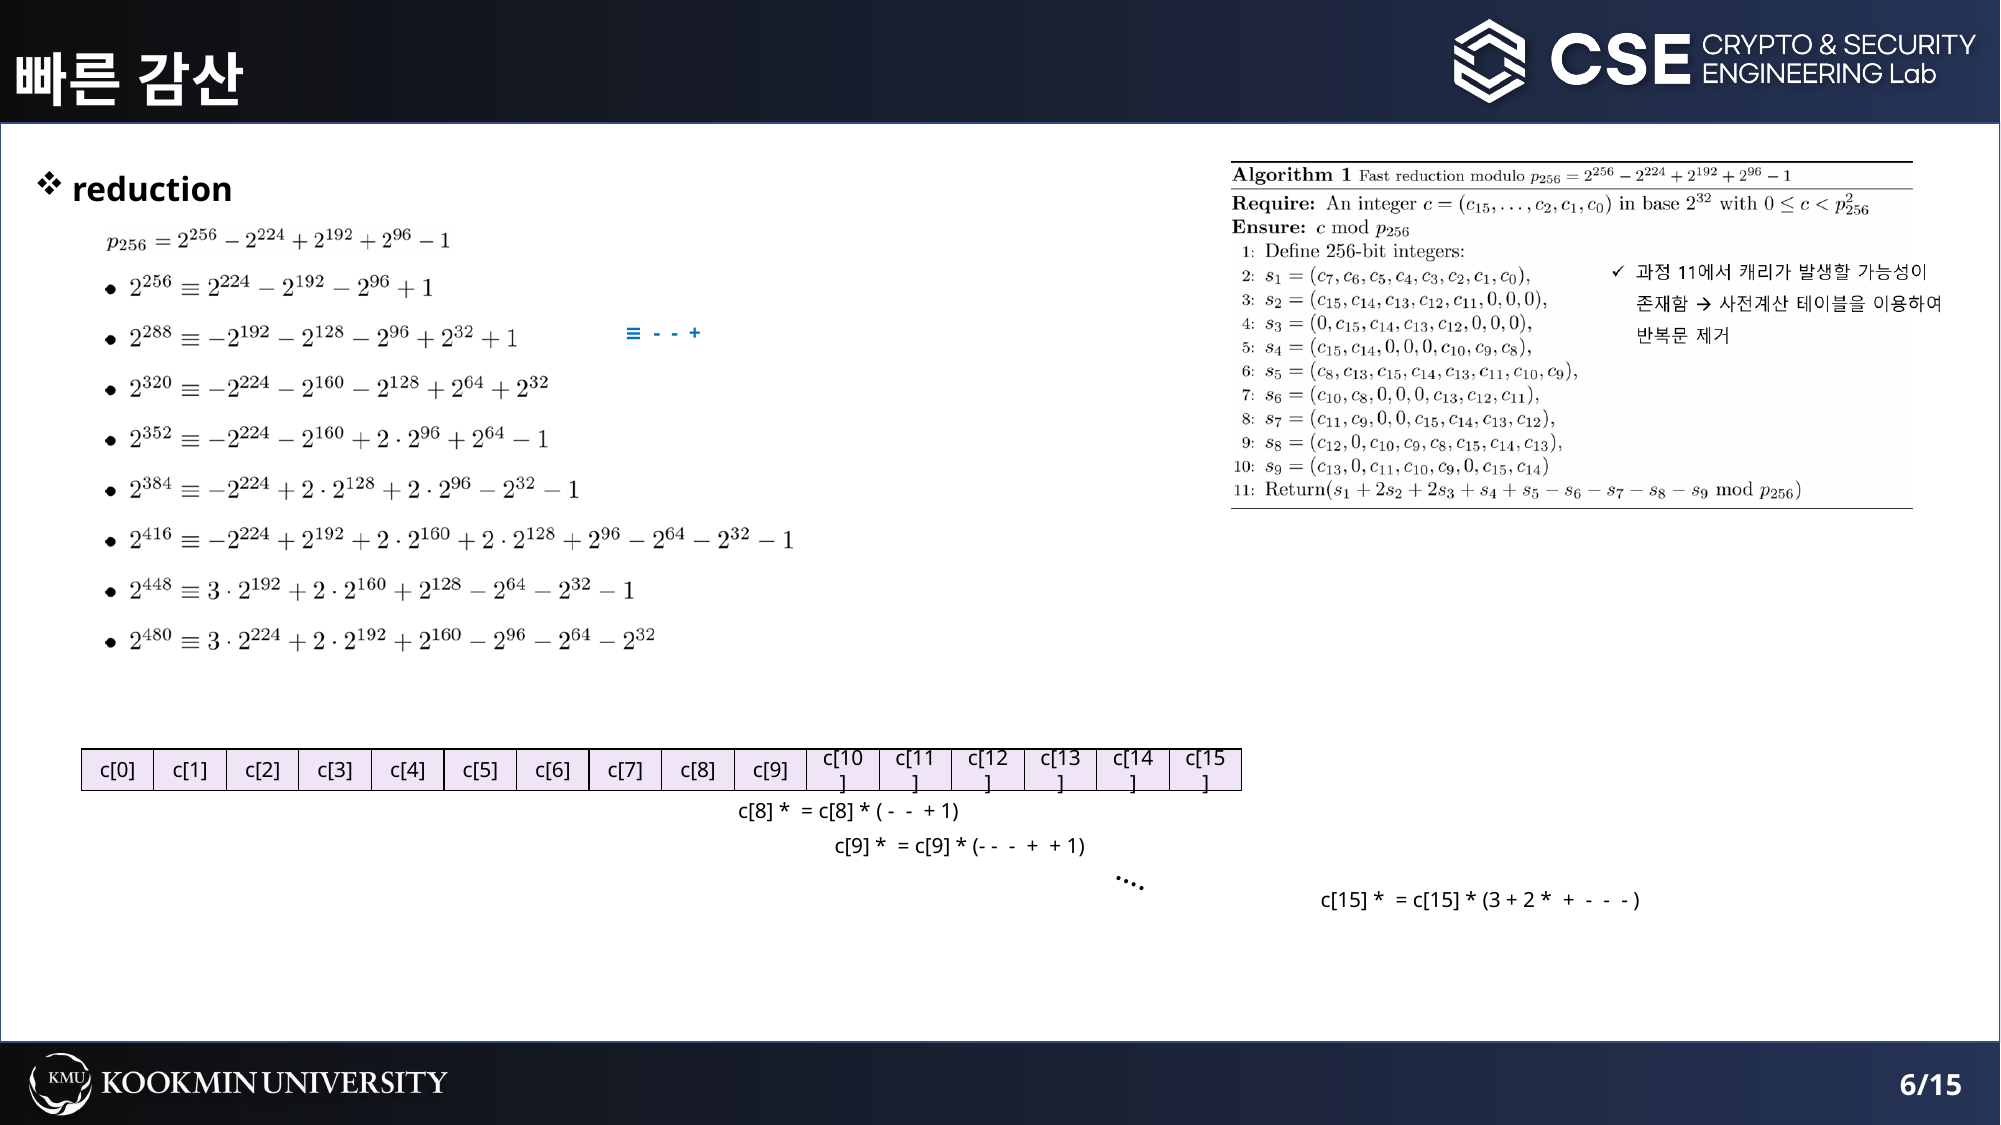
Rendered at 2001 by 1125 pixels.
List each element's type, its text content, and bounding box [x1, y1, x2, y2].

list reduction [19, 140, 1981, 1024]
picture [1222, 155, 1950, 511]
title 빠른 감산 [0, 0, 1771, 122]
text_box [637, 790, 1809, 920]
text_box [81, 748, 1242, 791]
picture [1771, 19, 1978, 103]
picture [88, 268, 795, 662]
picture [106, 226, 455, 251]
